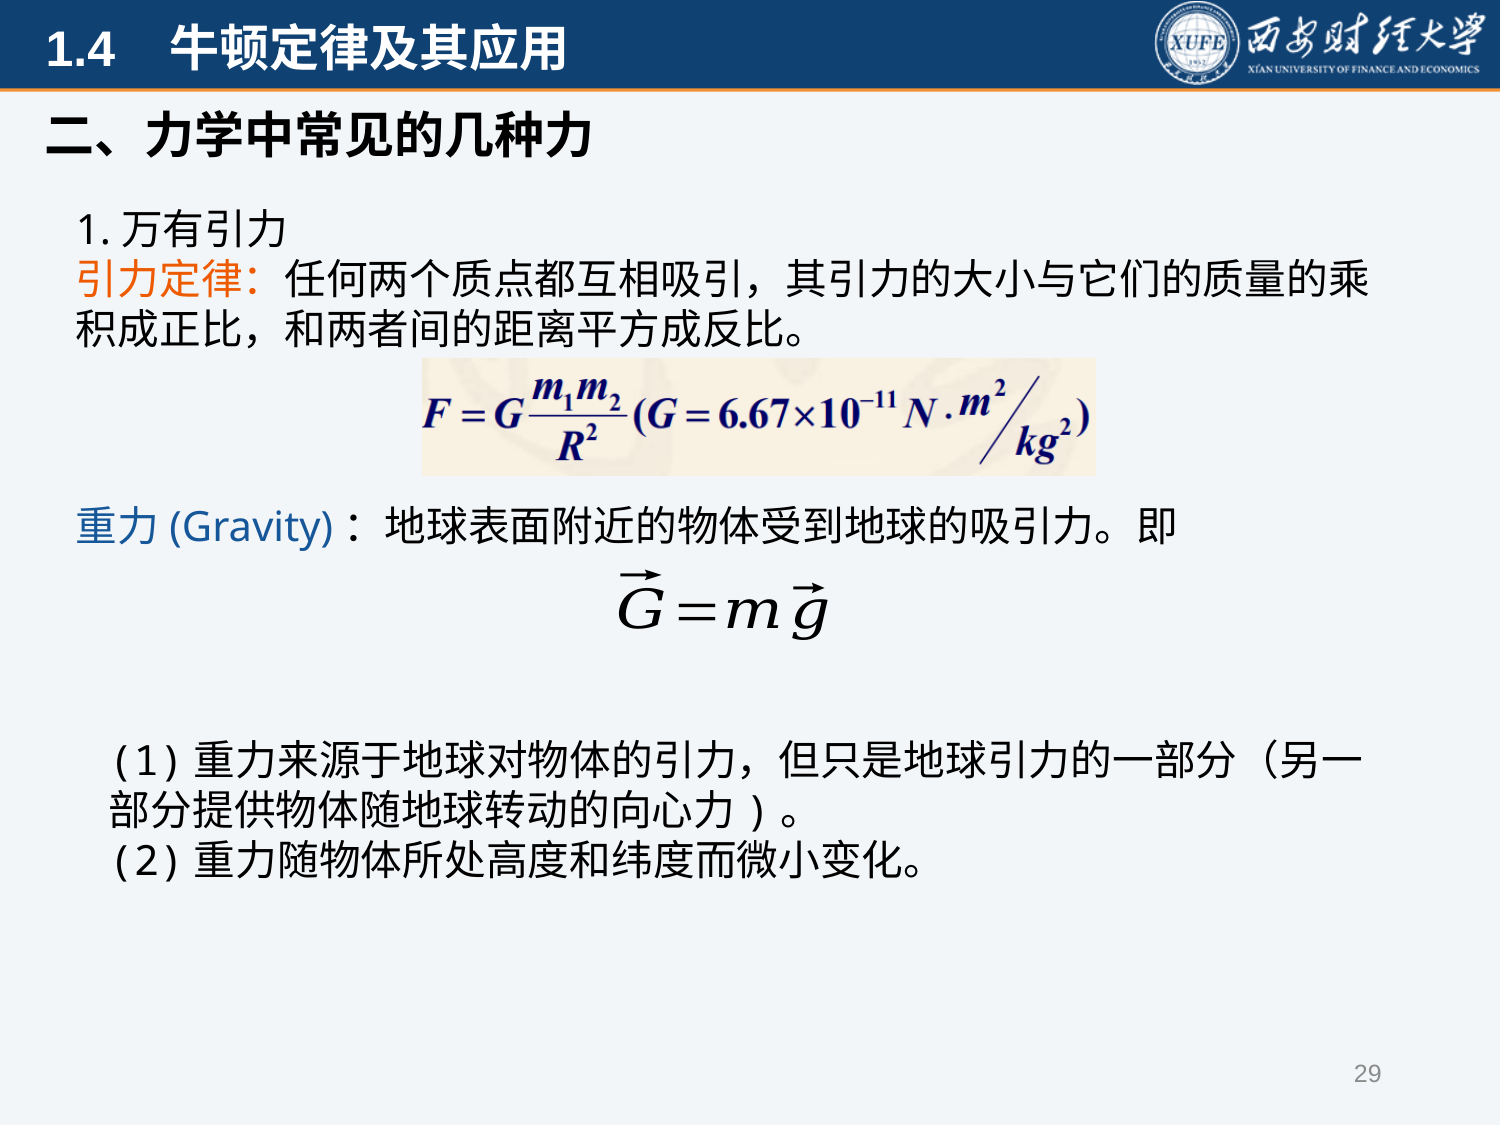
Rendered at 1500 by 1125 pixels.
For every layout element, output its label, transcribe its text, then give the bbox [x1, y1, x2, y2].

picture [422, 358, 1096, 476]
slide_number 29 [1332, 1042, 1397, 1103]
text_box 1.万有引力 引力定律：任何两个质点都互相吸引，其引力的大小与它们的质量的乘积成正比，和两者间的距离平方成反比。 [61, 195, 1425, 360]
picture [1154, 1, 1486, 85]
text_box 重力(Gravity)：地球表面附近的物体受到地球的吸引力。即 [61, 491, 1388, 557]
text_box (1)重力来源于地球对物体的引力，但只是地球引力的一部分（另一部分提供物体随地球转动的向心力)。 (2)重力随物体所处高度和纬度而微小变化。 [94, 726, 1415, 892]
text_box 二、力学中常见的几种力 [29, 95, 1399, 171]
